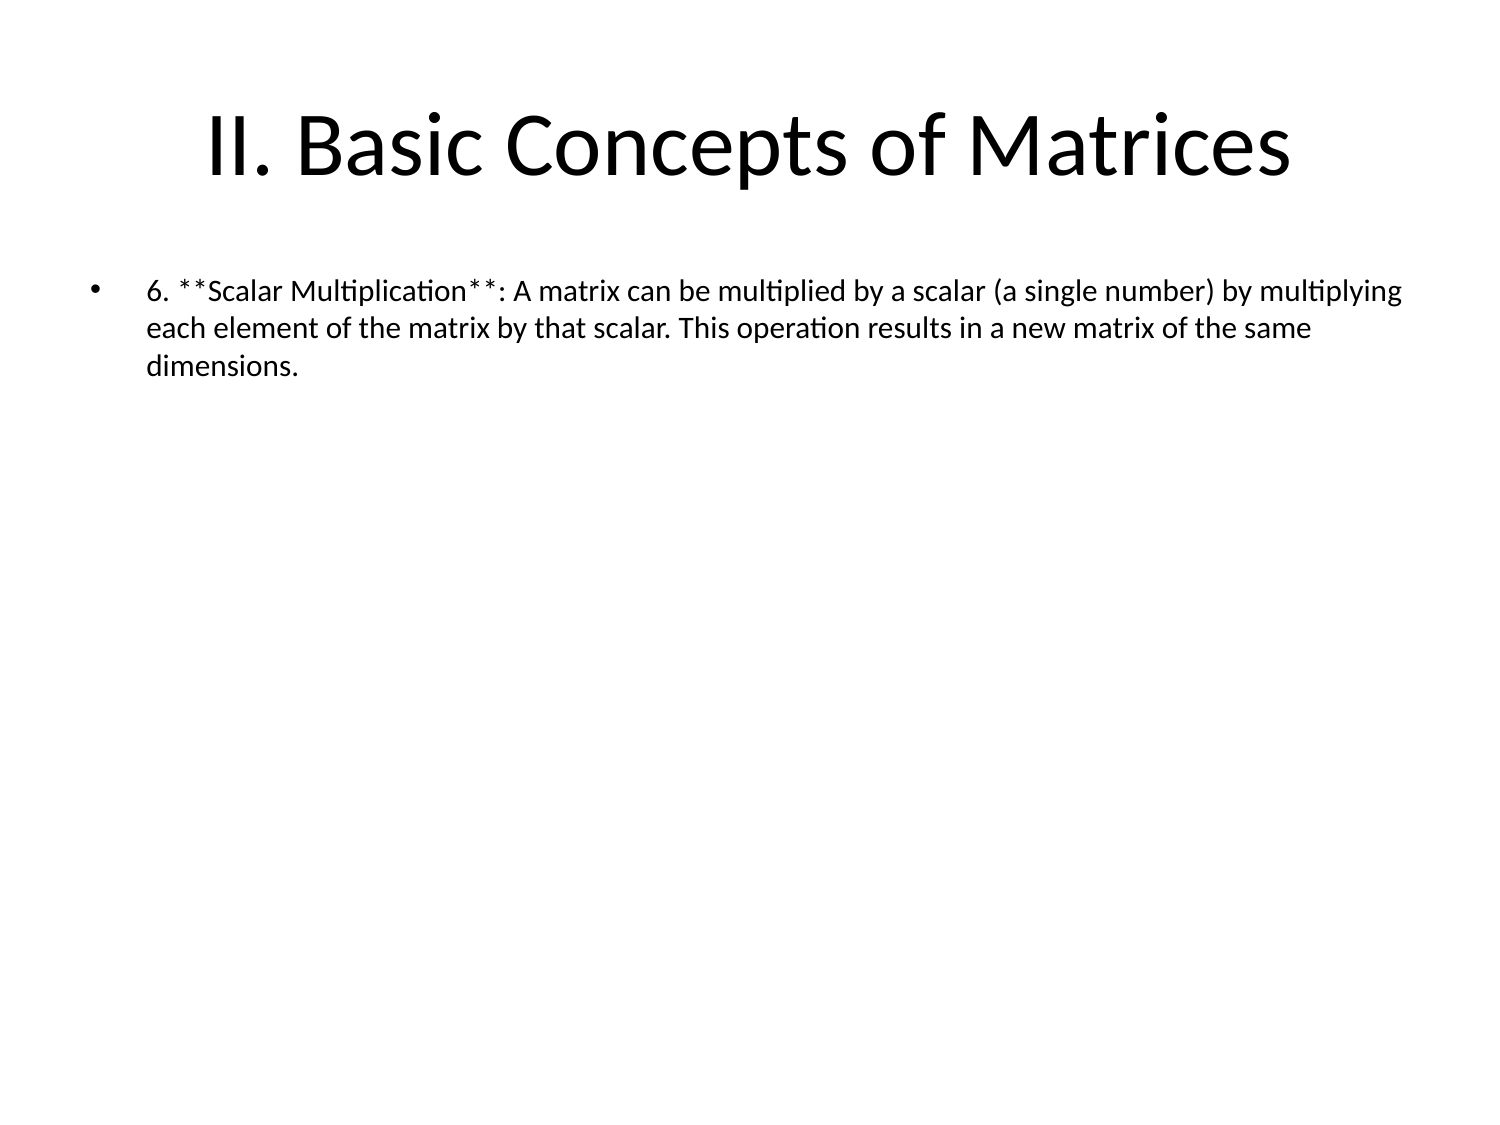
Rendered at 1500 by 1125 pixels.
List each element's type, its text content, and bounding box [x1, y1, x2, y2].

title II. Basic Concepts of Matrices [75, 45, 1425, 233]
list 6. **Scalar Multiplication**: A matrix can be multiplied by a scalar (a single number) by multiplying each element of the matrix by that scalar. This operation results in a new matrix of the same dimensions. [75, 262, 1425, 1005]
